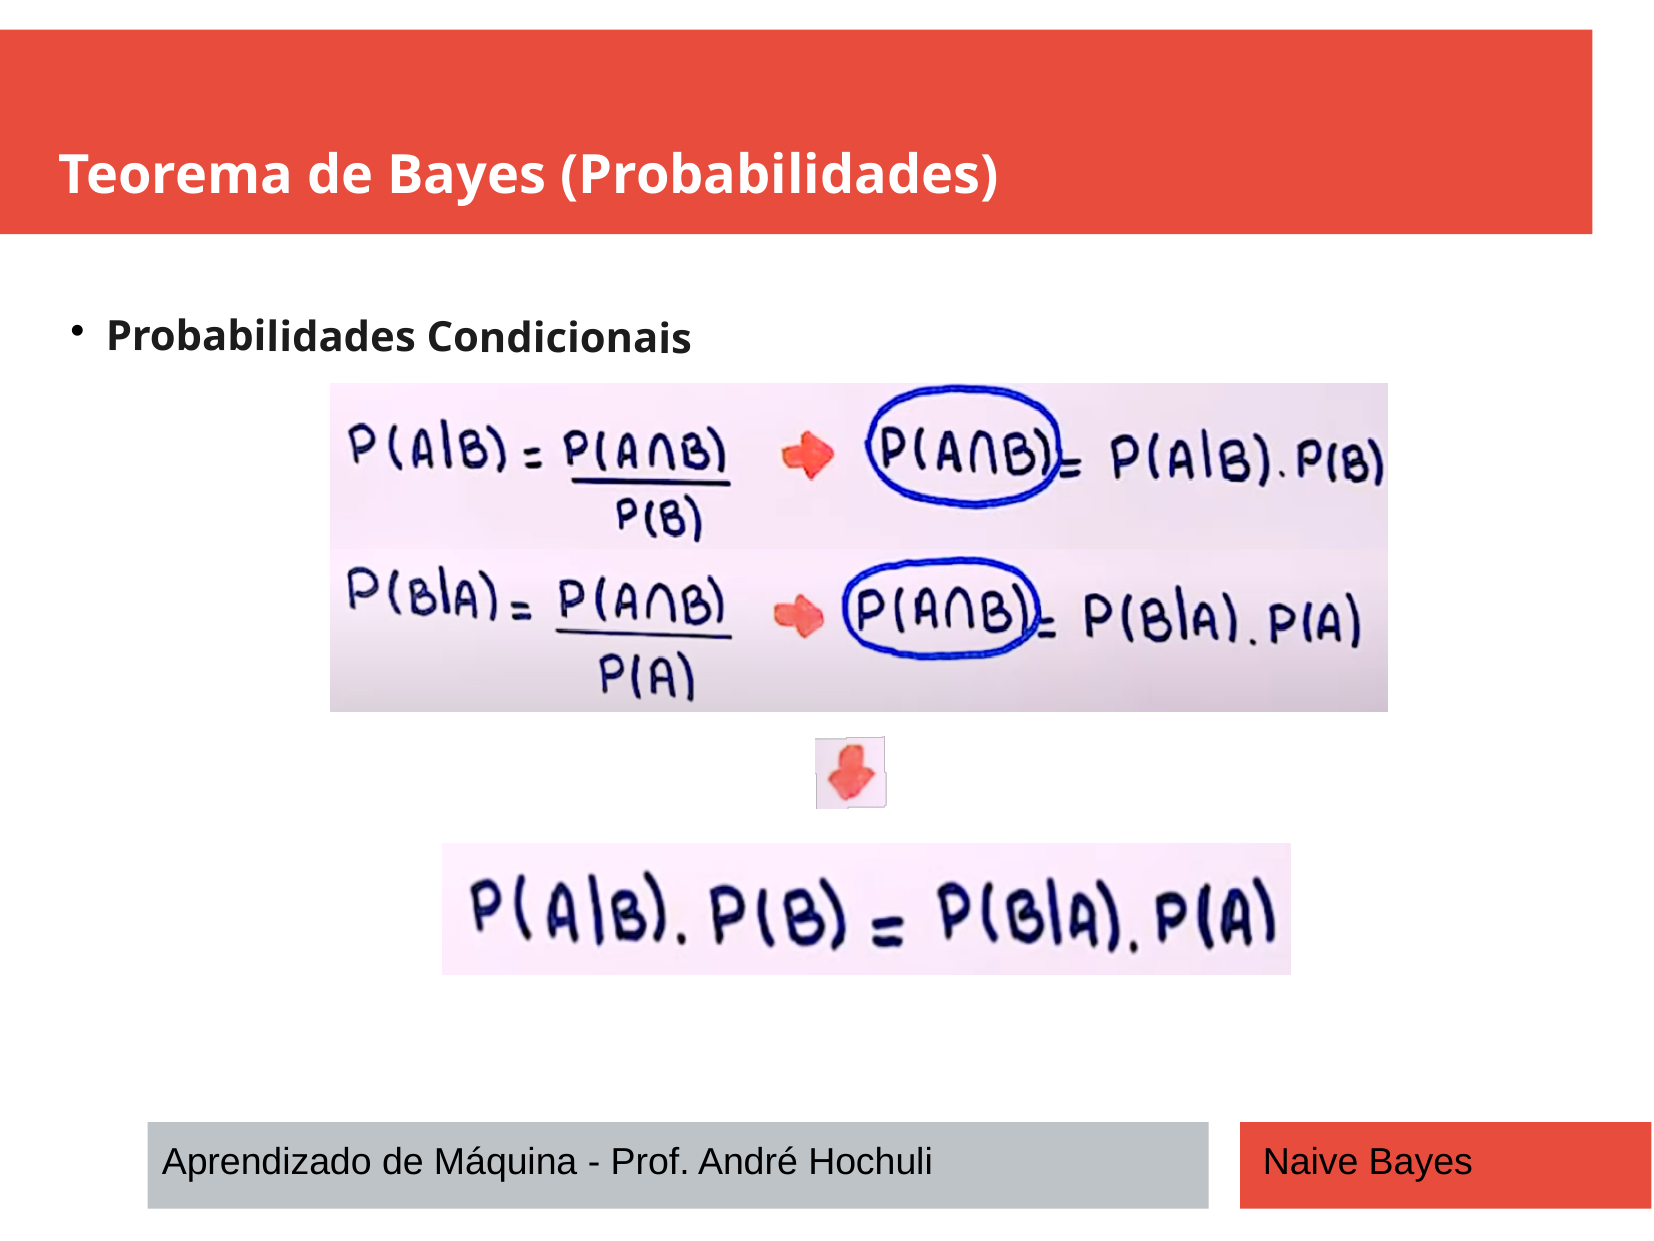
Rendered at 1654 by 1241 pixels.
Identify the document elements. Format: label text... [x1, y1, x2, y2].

text_box Teorema de Bayes (Probabilidades) [59, 59, 1593, 205]
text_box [330, 383, 1389, 712]
text_box Naive Bayes [1248, 1129, 1621, 1188]
picture [442, 842, 1291, 975]
text_box Probabilidades Condicionais [51, 250, 1565, 1101]
picture [815, 736, 886, 809]
text_box Aprendizado de Máquina - Prof. André Hochuli [147, 1129, 1203, 1188]
